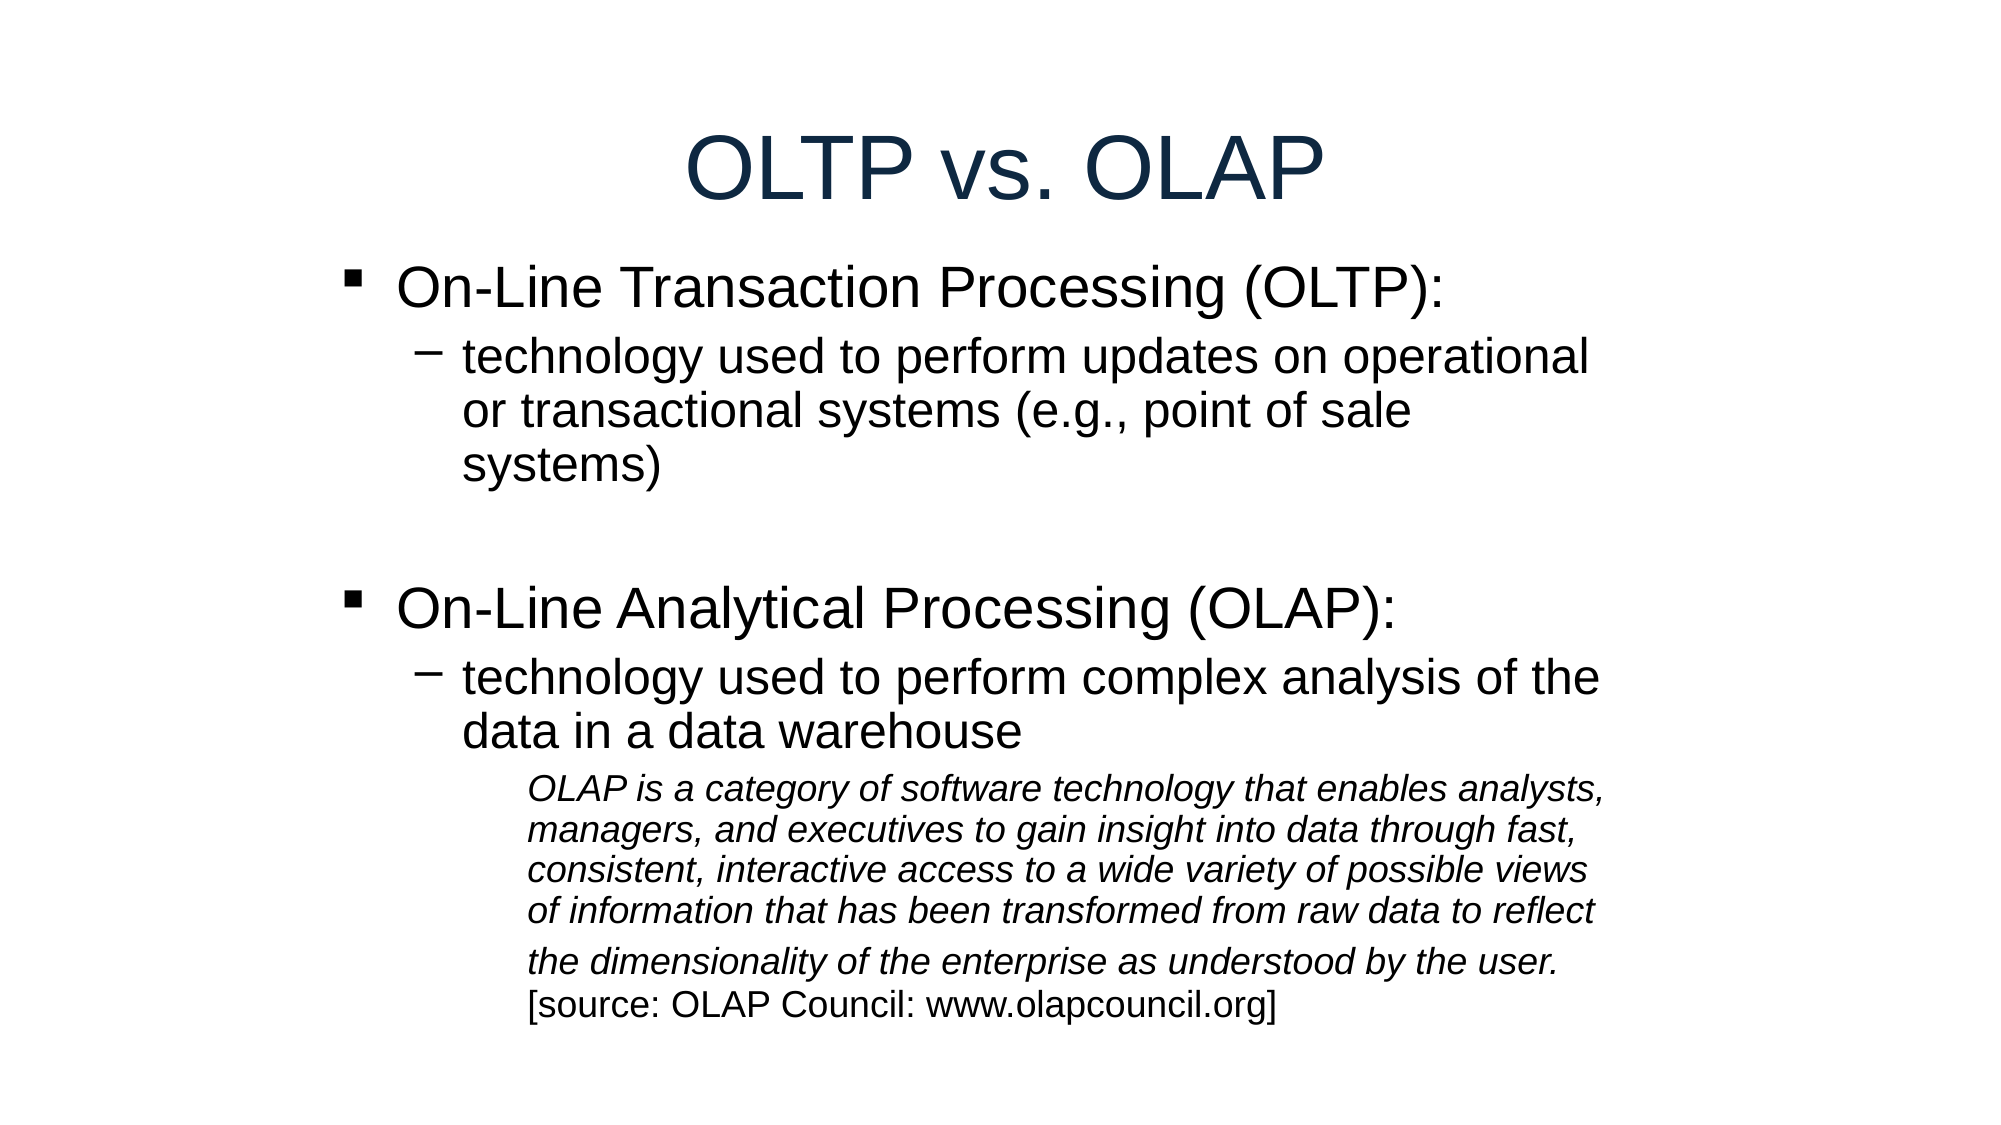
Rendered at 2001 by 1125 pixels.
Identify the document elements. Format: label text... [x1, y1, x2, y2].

text_box OLTP vs. OLAP [437, 87, 1575, 238]
text_box On-Line Transaction Processing (OLTP): technology used to perform updates on operational or transactional systems (e.g., point of sale systems) On-Line Analytical Processing (OLAP): technology used to perform complex analysis of the data in a data warehouse OLAP is a category of software technology that enables analysts, managers, and executives to gain insight into data through fast, consistent, interactive access to a wide variety of possible views of information that has been transformed from raw data to reflect the dimensionality of the enterprise as understood by the user. [source: OLAP Council: www.olapcouncil.org] [324, 249, 1625, 1000]
